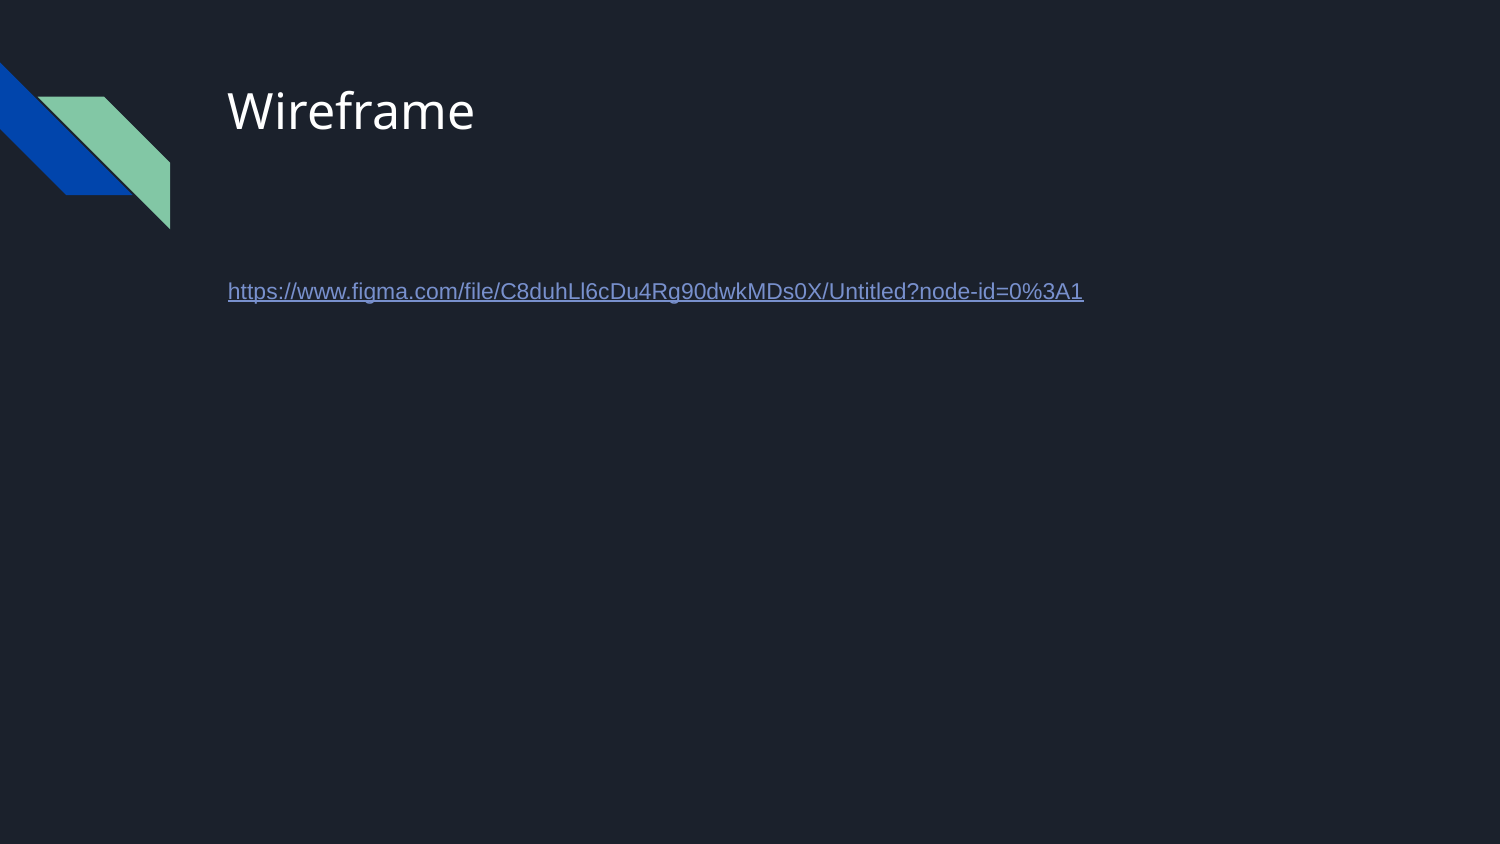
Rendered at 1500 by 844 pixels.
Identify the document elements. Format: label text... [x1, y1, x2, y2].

title Wireframe [212, 64, 1368, 215]
list https://www.figma.com/file/C8duhLl6cDu4Rg90dwkMDs0X/Untitled?node-id=0%3A1 [212, 257, 1368, 735]
